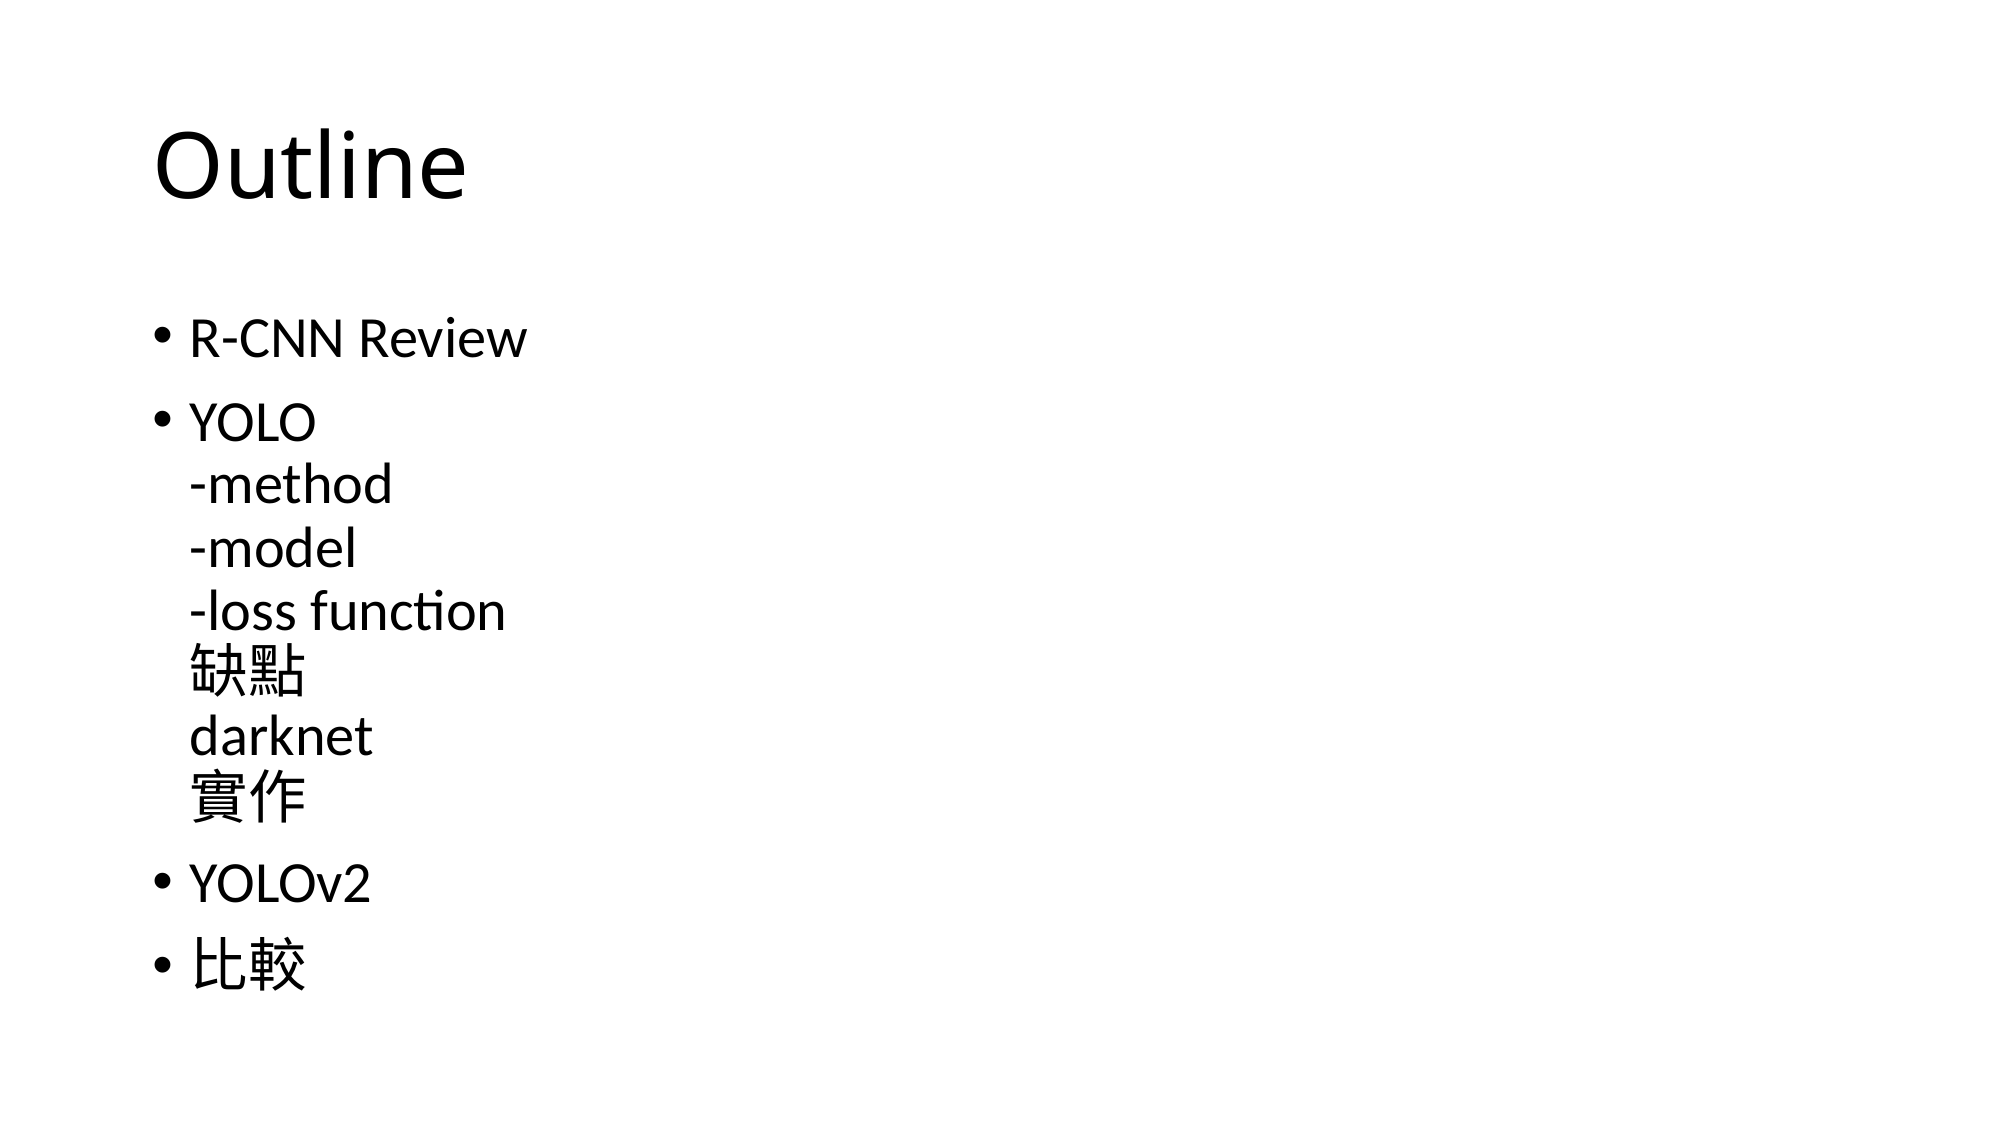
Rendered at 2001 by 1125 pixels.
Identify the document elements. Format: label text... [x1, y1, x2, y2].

list R-CNN Review YOLO -method -model -loss function 缺點 darknet 實作 YOLOv2 比較 [137, 299, 1863, 1014]
title Outline [137, 59, 1863, 278]
